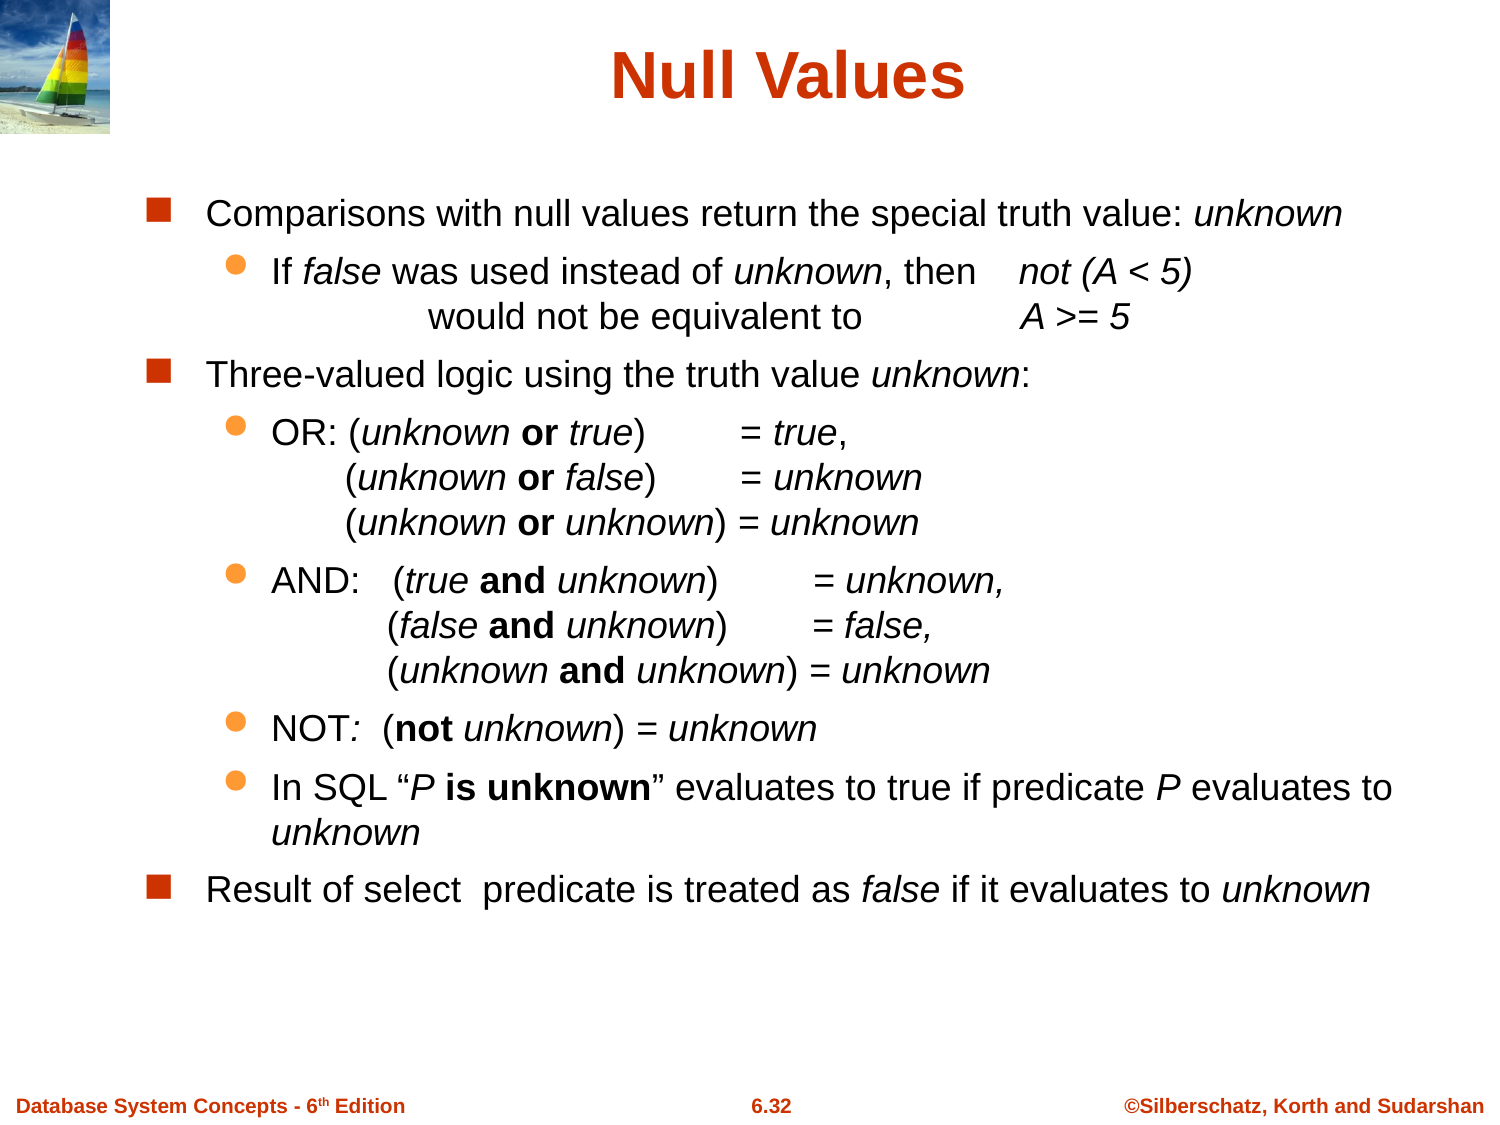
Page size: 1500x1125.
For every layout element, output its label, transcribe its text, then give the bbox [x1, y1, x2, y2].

picture [0, 0, 110, 134]
title Null Values [125, 18, 1452, 120]
list Comparisons with null values return the special truth value: unknown If false was used instead of unknown, then not (A < 5) would not be equivalent to A >= 5 Three-valued logic using the truth value unknown: OR: (unknown or true) = true, (unknown or false) = unknown (unknown or unknown) = unknown AND: (true and unknown) = unknown, (false and unknown) = false, (unknown and unknown) = unknown NOT: (not unknown) = unknown In SQL “P is unknown” evaluates to true if predicate P evaluates to unknown Result of select predicate is treated as false if it evaluates to unknown [134, 180, 1413, 991]
